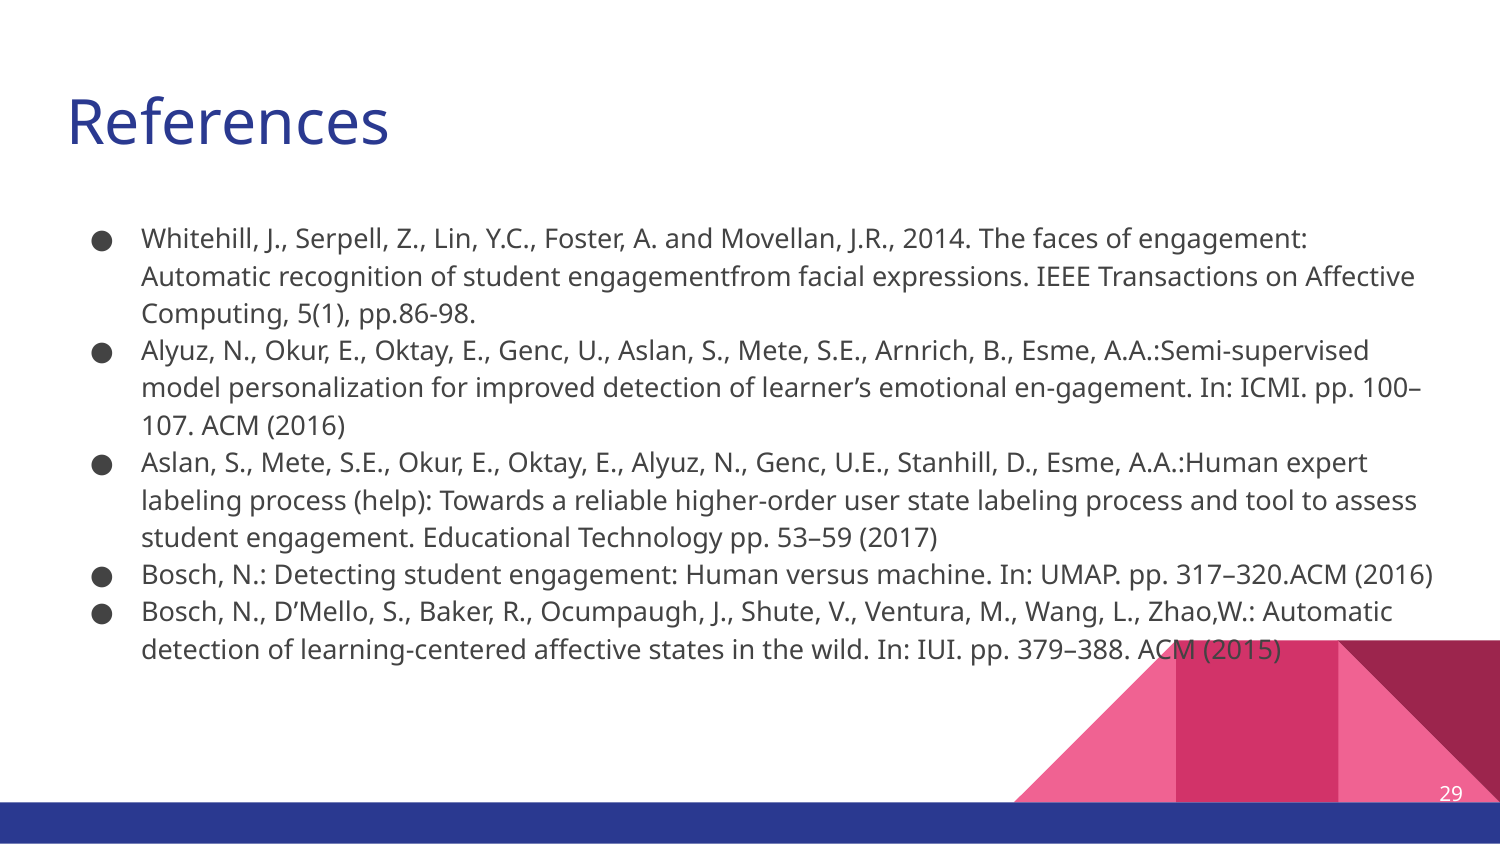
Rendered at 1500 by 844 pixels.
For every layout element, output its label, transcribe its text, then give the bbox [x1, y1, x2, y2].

title References [51, 67, 1449, 167]
list Whitehill, J., Serpell, Z., Lin, Y.C., Foster, A. and Movellan, J.R., 2014. The faces of engagement: Automatic recognition of student engagementfrom facial expressions. IEEE Transactions on Affective Computing, 5(1), pp.86-98. Alyuz, N., Okur, E., Oktay, E., Genc, U., Aslan, S., Mete, S.E., Arnrich, B., Esme, A.A.:Semi-supervised model personalization for improved detection of learner’s emotional en-gagement. In: ICMI. pp. 100–107. ACM (2016) Aslan, S., Mete, S.E., Okur, E., Oktay, E., Alyuz, N., Genc, U.E., Stanhill, D., Esme, A.A.:Human expert labeling process (help): Towards a reliable higher-order user state labeling process and tool to assess student engagement. Educational Technology pp. 53–59 (2017) Bosch, N.: Detecting student engagement: Human versus machine. In: UMAP. pp. 317–320.ACM (2016) Bosch, N., D’Mello, S., Baker, R., Ocumpaugh, J., Shute, V., Ventura, M., Wang, L., Zhao,W.: Automatic detection of learning-centered affective states in the wild. In: IUI. pp. 379–388. ACM (2015) [51, 201, 1449, 750]
slide_number 29 [1387, 762, 1478, 828]
